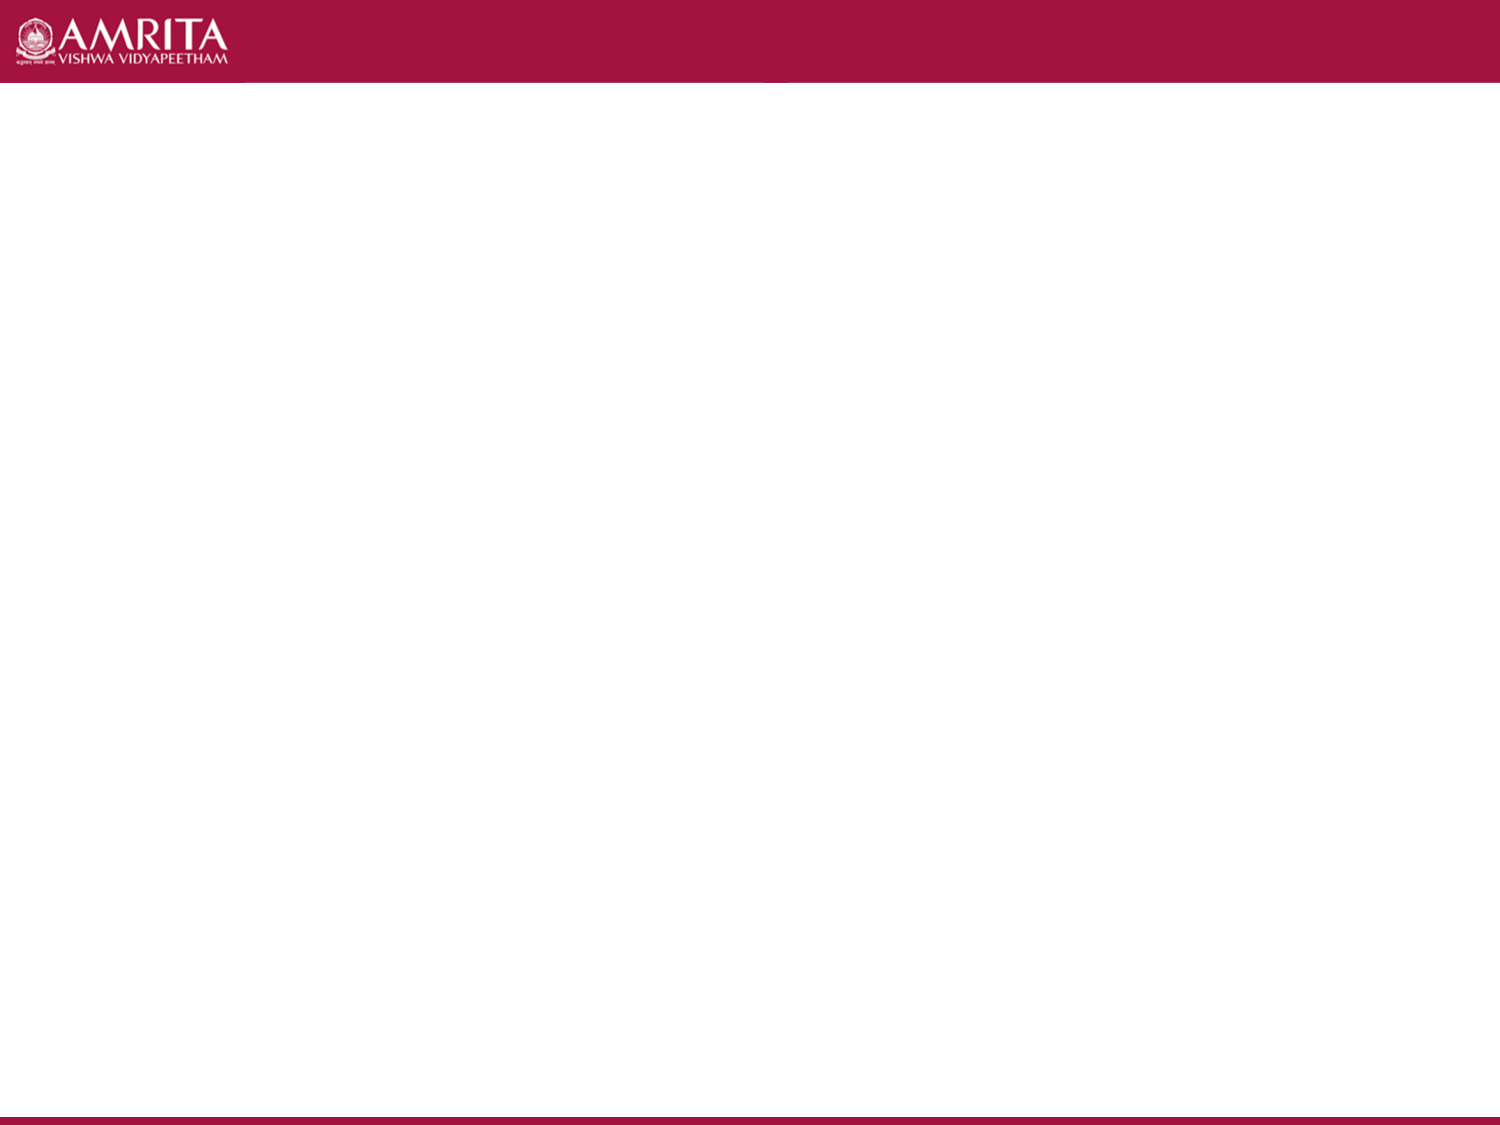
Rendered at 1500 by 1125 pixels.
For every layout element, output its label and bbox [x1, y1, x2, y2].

picture [0, 0, 1500, 83]
picture [0, 1117, 1500, 1125]
